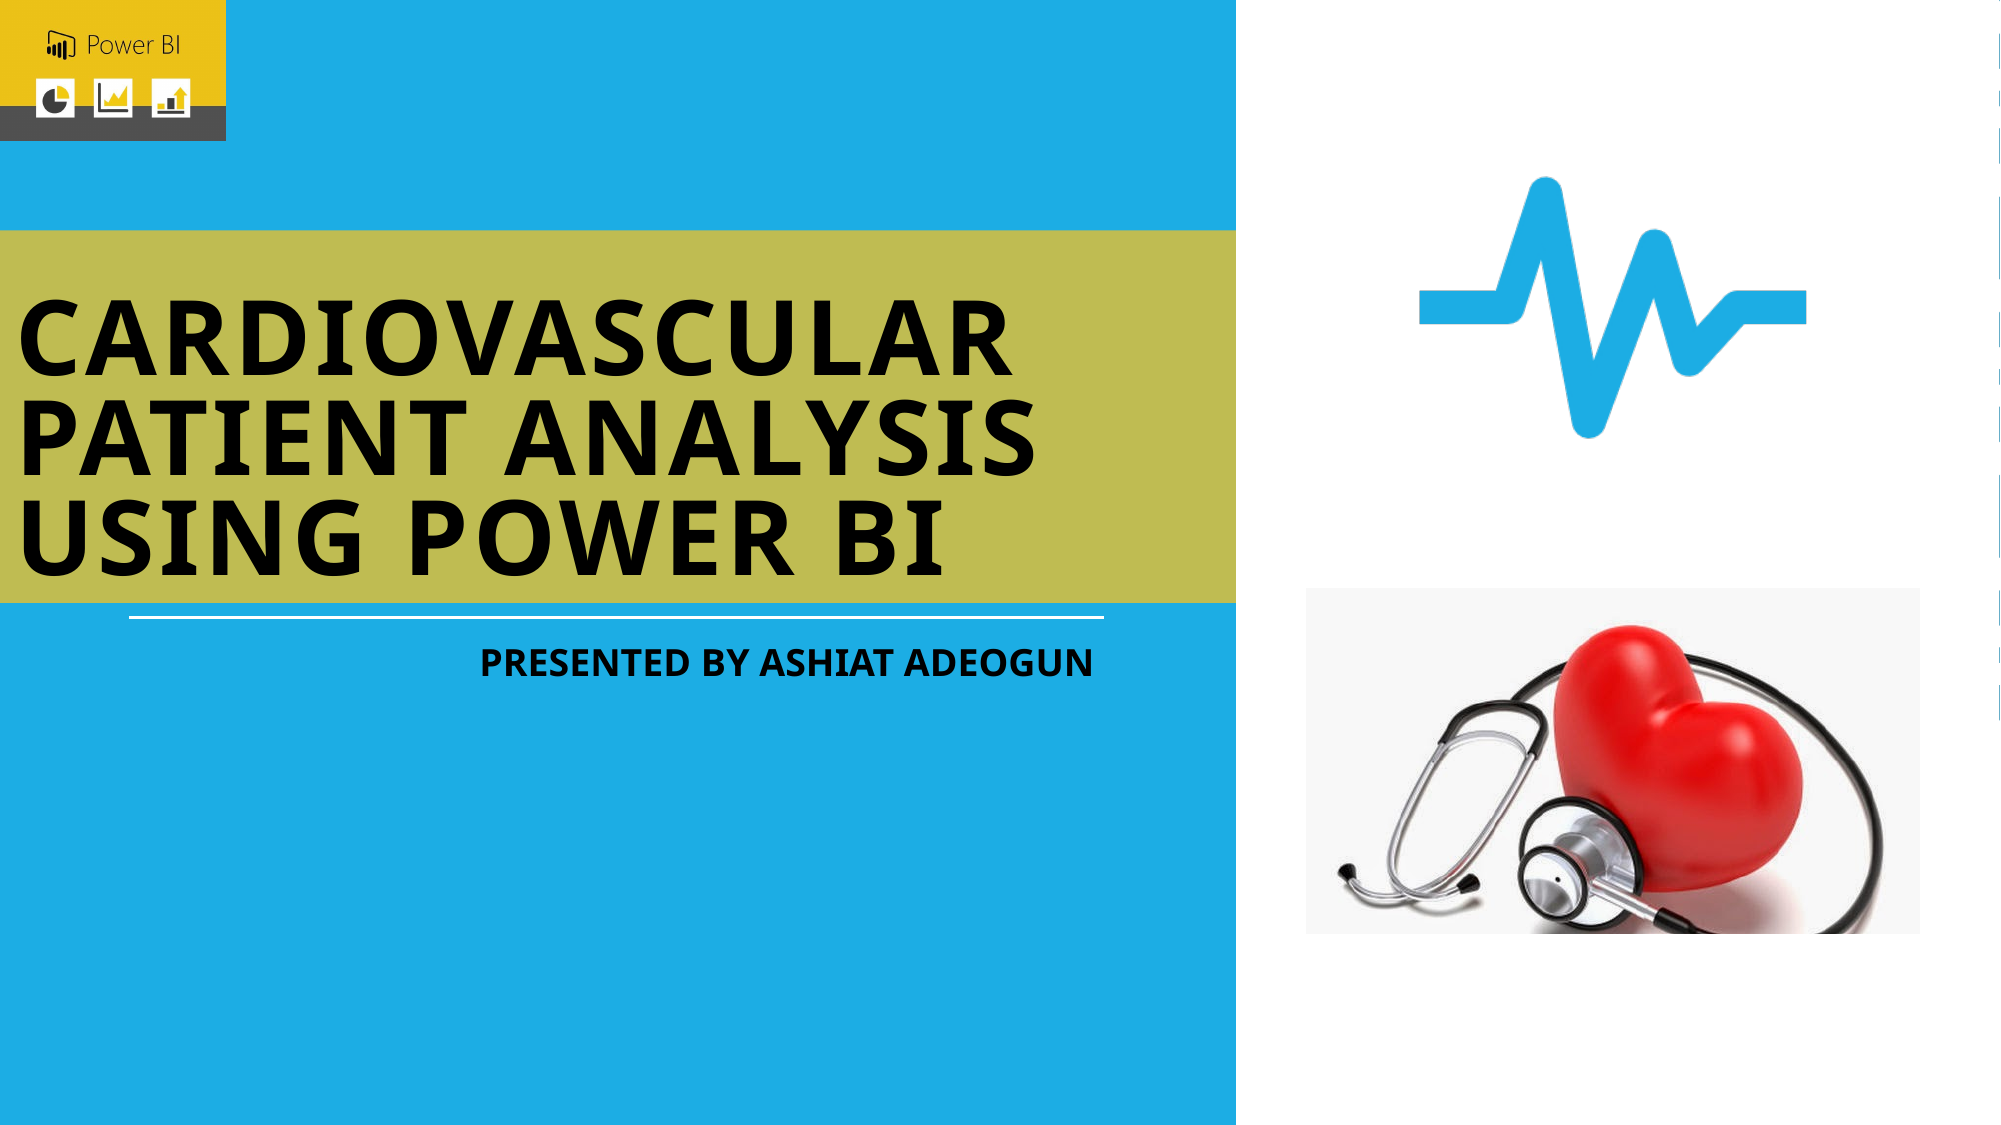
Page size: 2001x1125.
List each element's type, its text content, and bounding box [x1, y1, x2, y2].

picture [1306, 588, 1921, 934]
title Cardiovascular patient analysis using power bi [0, 230, 1236, 603]
text_box [1237, 0, 2000, 1125]
subtitle PRESENTED BY ASHIAT ADEOGUN [104, 631, 1120, 716]
text_box [0, 0, 1237, 1125]
picture [1384, 79, 1842, 537]
picture [0, 0, 227, 141]
